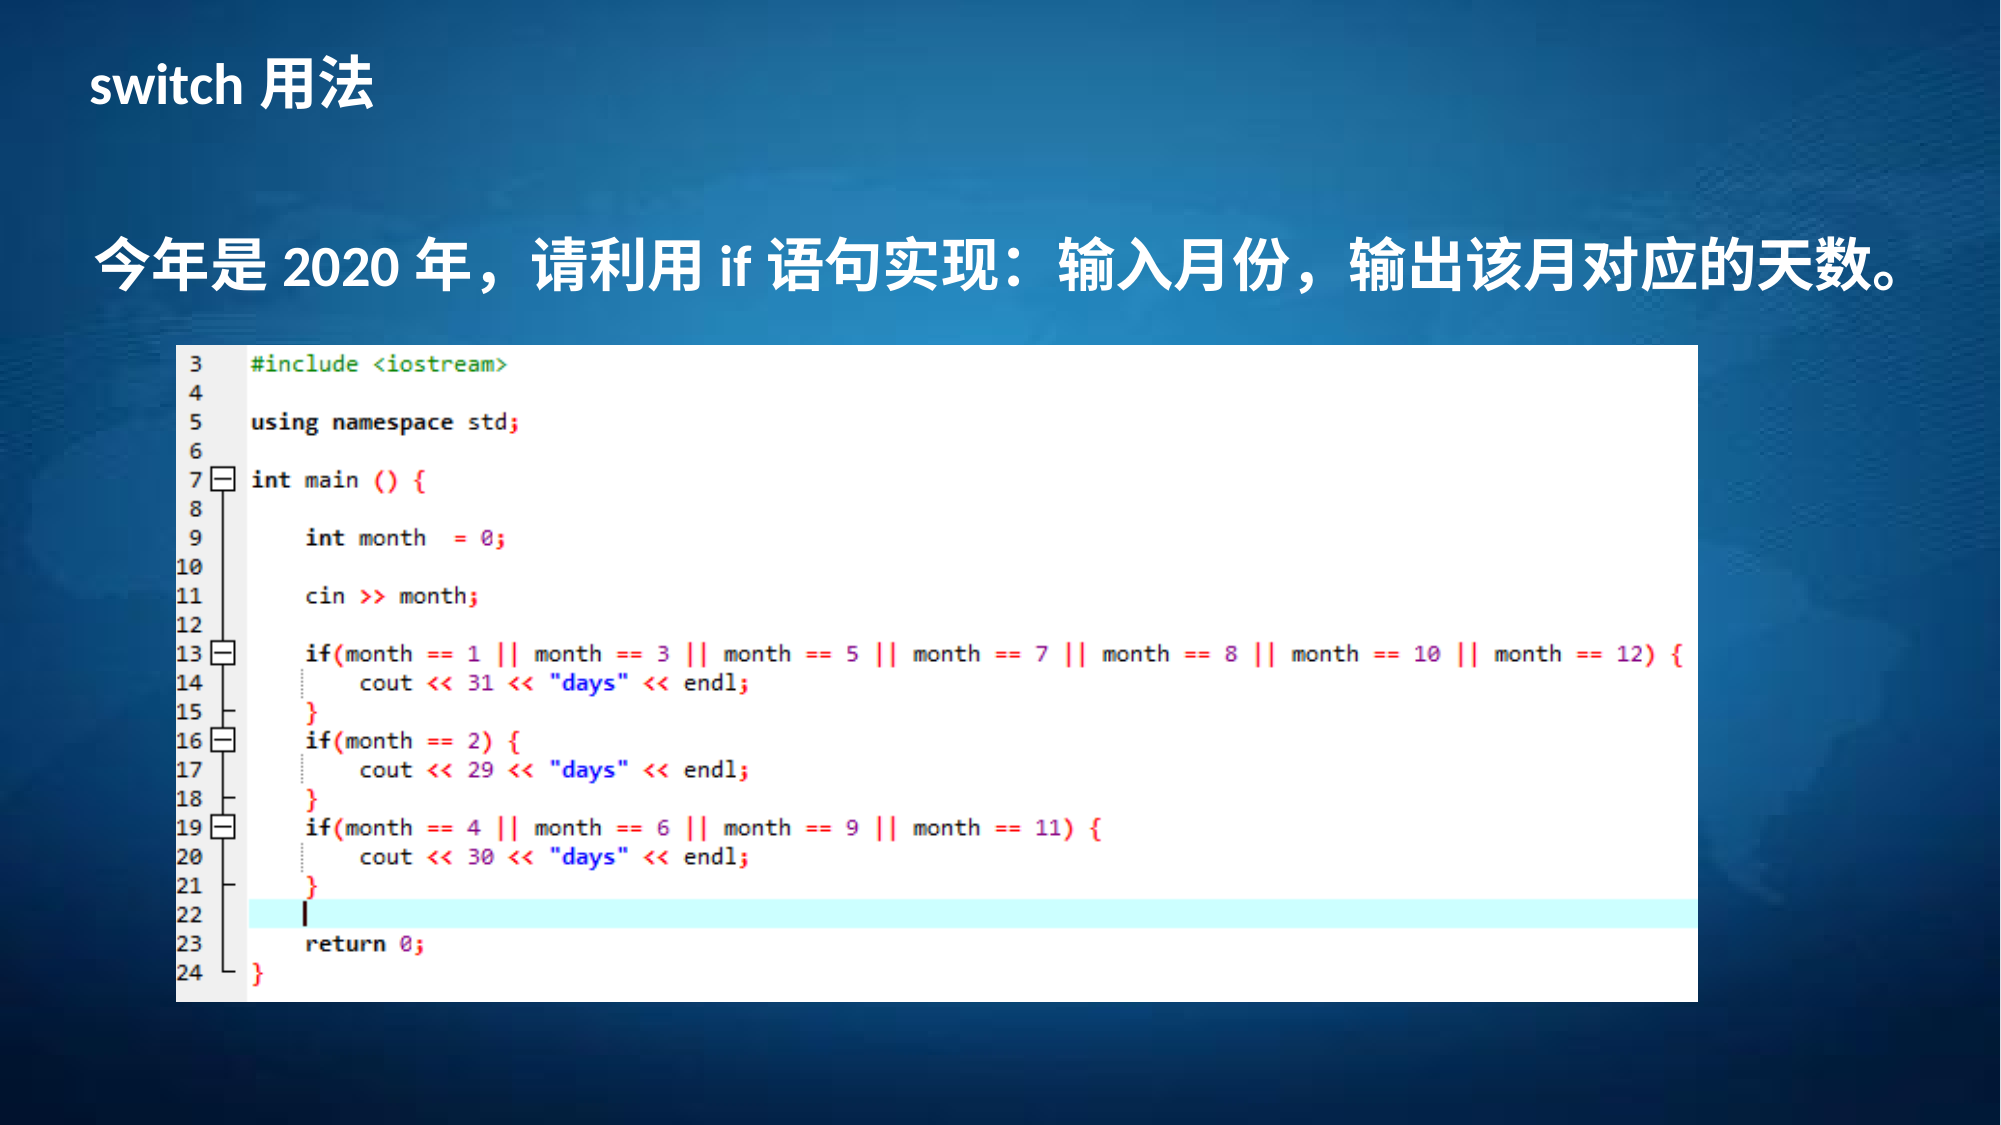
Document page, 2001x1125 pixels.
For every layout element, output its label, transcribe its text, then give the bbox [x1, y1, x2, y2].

text_box switch用法 [74, 38, 641, 124]
picture [0, 0, 2001, 1125]
text_box 今年是2020年，请利用if语句实现：输入月份，输出该月对应的天数。 [78, 220, 1922, 306]
